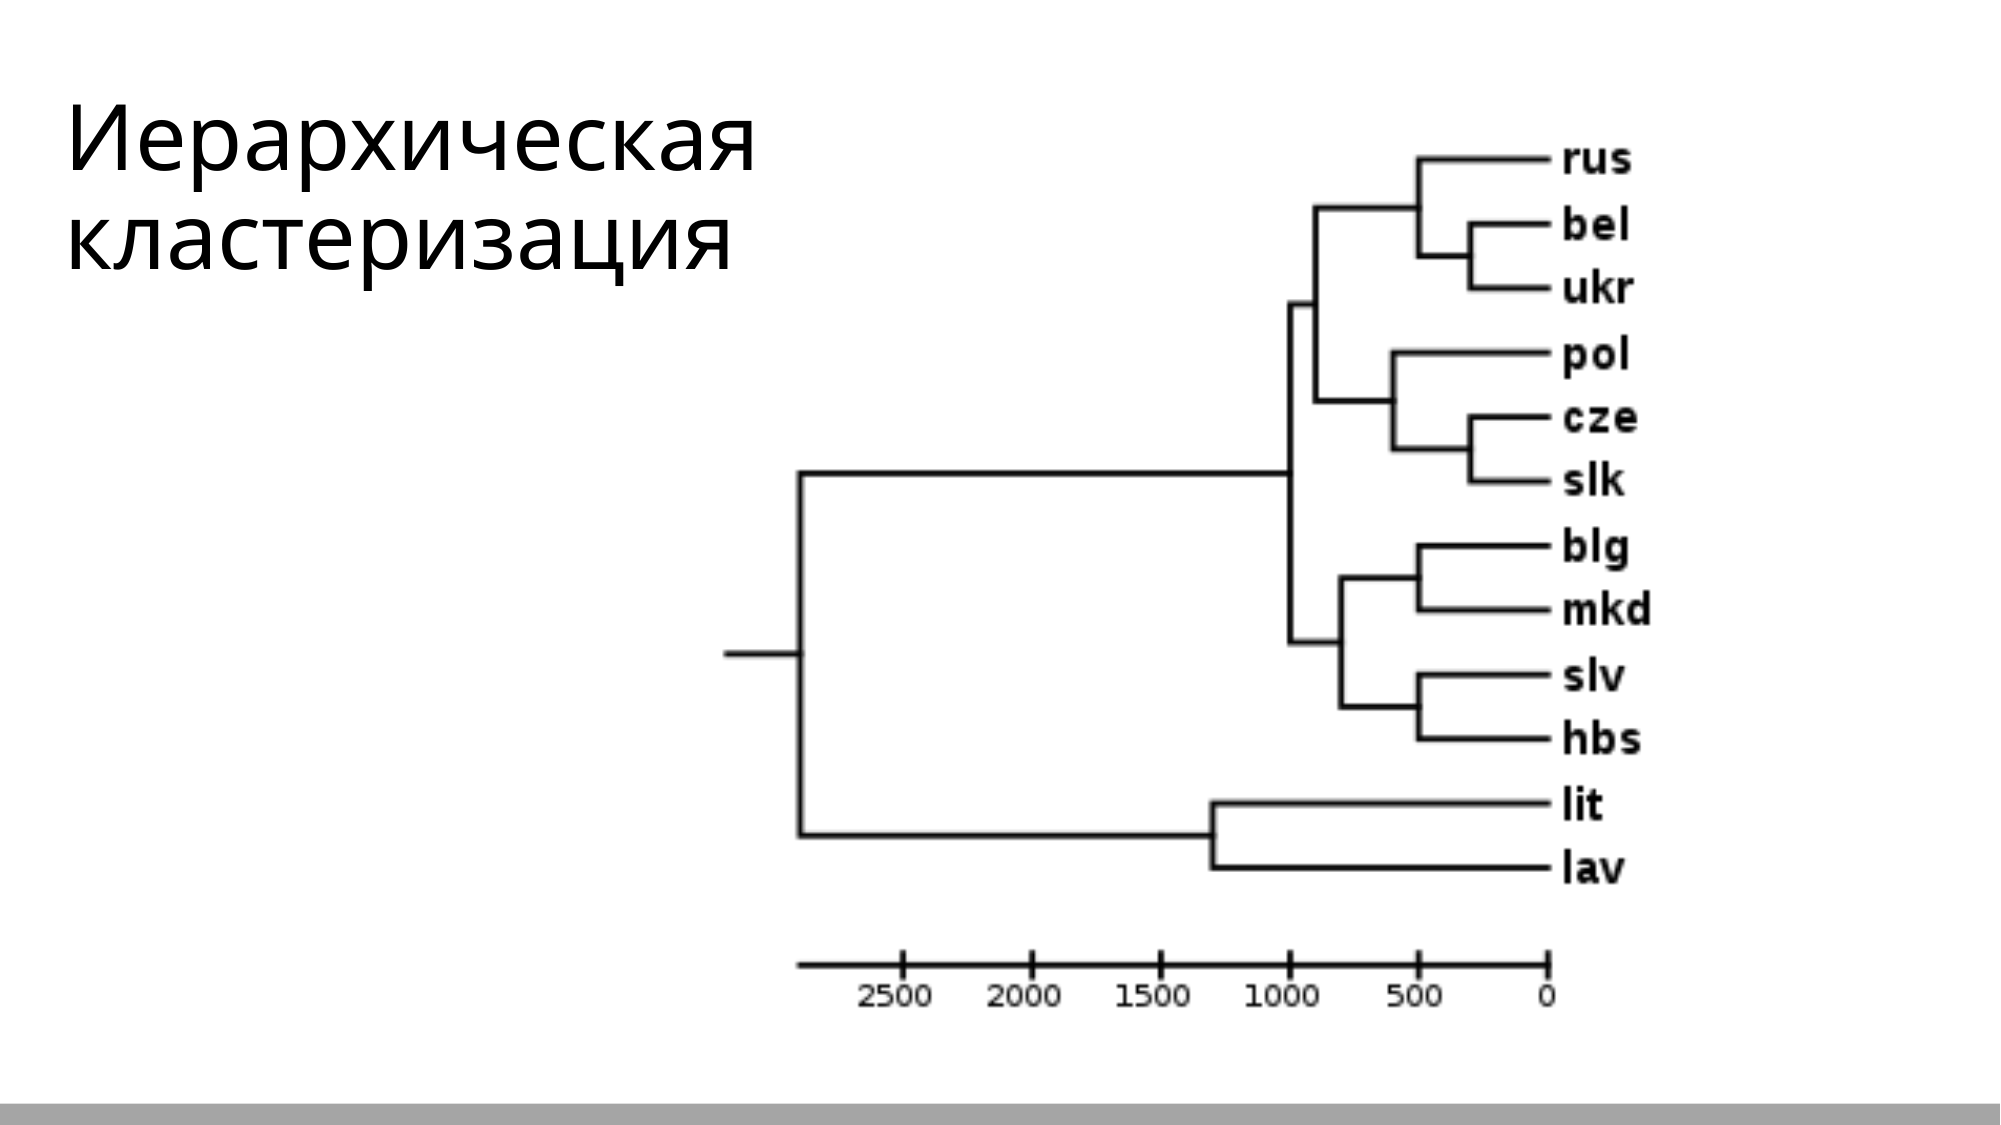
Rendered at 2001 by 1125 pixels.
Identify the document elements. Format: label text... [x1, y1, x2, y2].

picture [699, 93, 1701, 1036]
title Иерархическая кластеризация [49, 76, 1302, 232]
